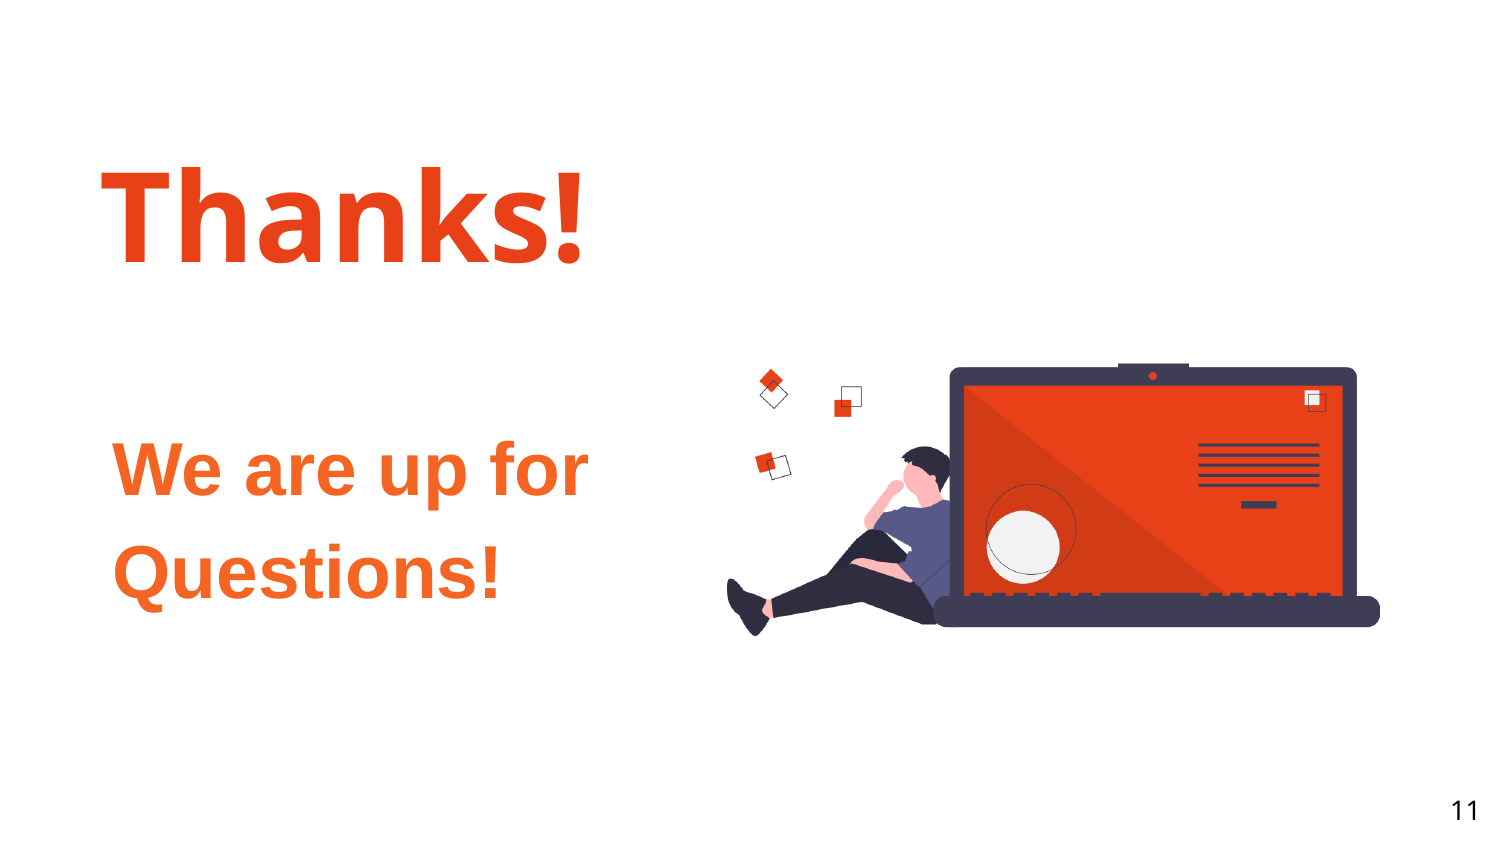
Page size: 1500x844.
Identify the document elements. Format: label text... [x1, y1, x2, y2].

picture [653, 315, 1453, 685]
title Thanks! [99, 97, 898, 288]
subtitle We are up for Questions! [112, 406, 654, 700]
slide_number 11 [1391, 779, 1482, 844]
